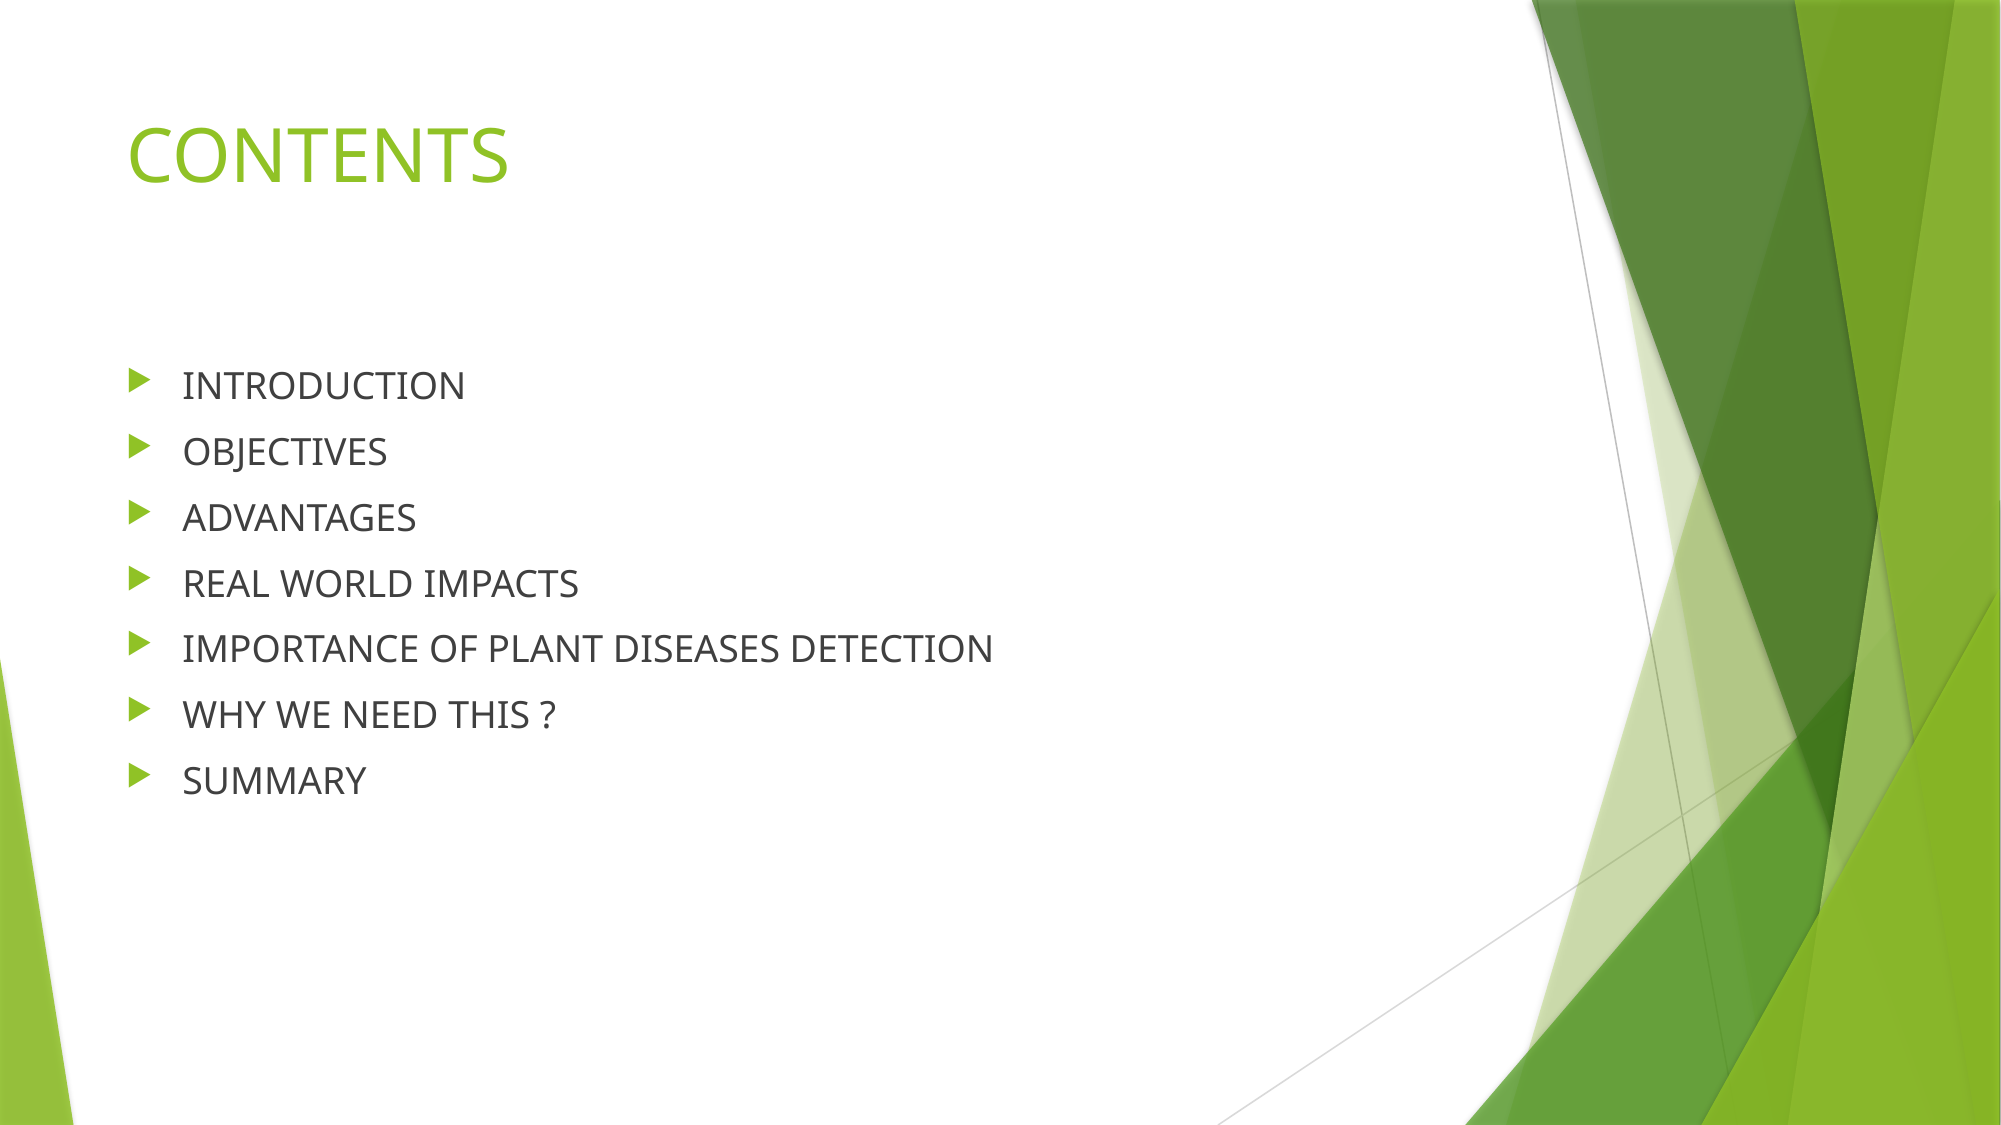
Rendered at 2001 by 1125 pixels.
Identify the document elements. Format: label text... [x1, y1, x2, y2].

list INTRODUCTION OBJECTIVES ADVANTAGES REAL WORLD IMPACTS IMPORTANCE OF PLANT DISEASES DETECTION WHY WE NEED THIS ? SUMMARY [111, 354, 1522, 992]
title CONTENTS [111, 99, 1522, 317]
